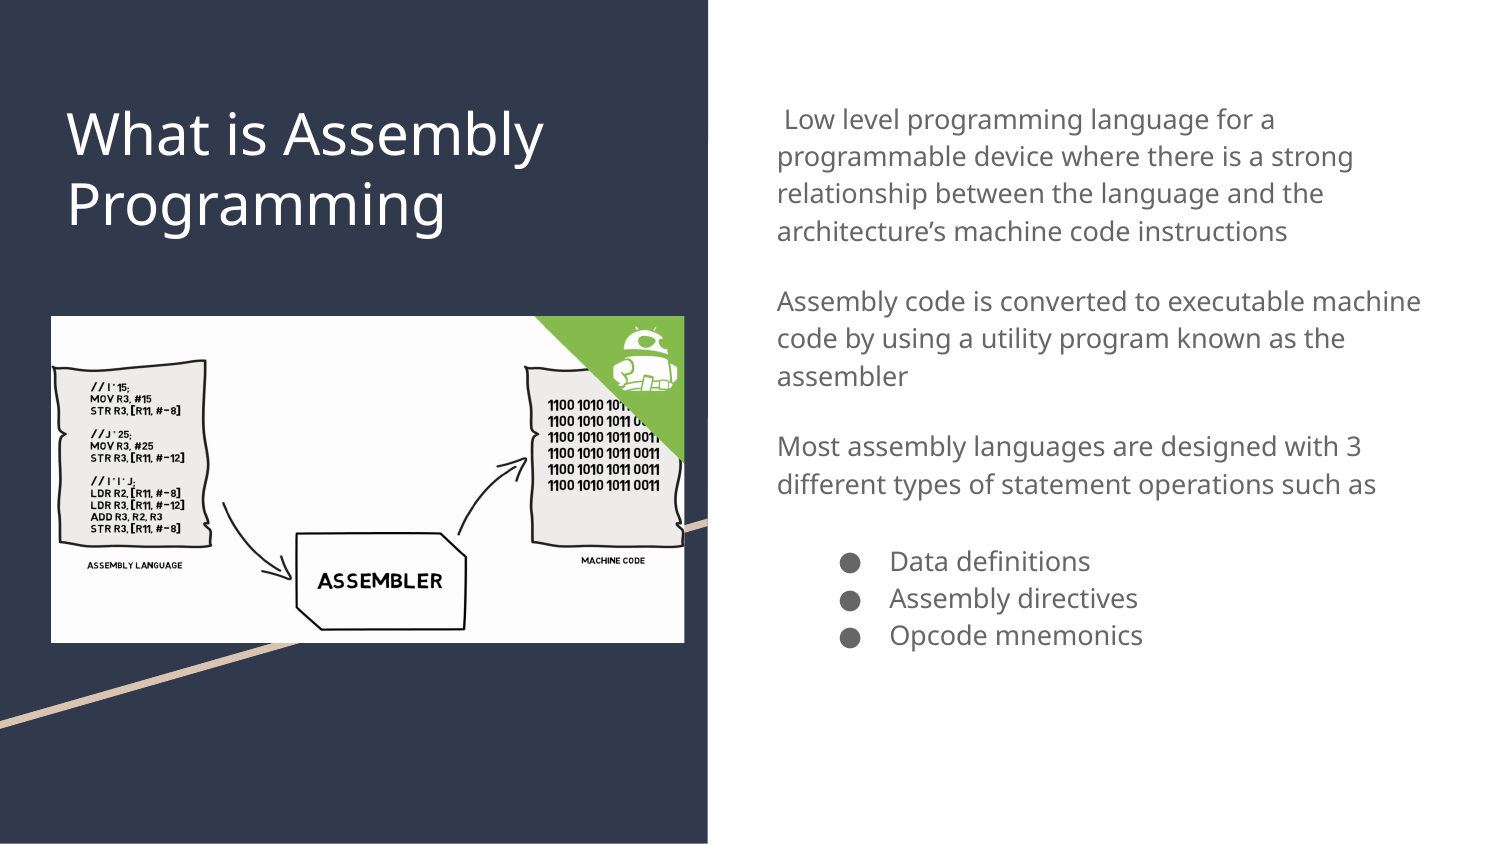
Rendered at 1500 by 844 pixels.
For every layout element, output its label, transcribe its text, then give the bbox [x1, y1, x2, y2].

picture [50, 315, 685, 644]
list Low level programming language for a programmable device where there is a strong relationship between the language and the architecture’s machine code instructions Assembly code is converted to executable machine code by using a utility program known as the assembler Most assembly languages are designed with 3 different types of statement operations such as Data definitions Assembly directives Opcode mnemonics [761, 82, 1446, 755]
title What is Assembly Programming [51, 82, 660, 314]
